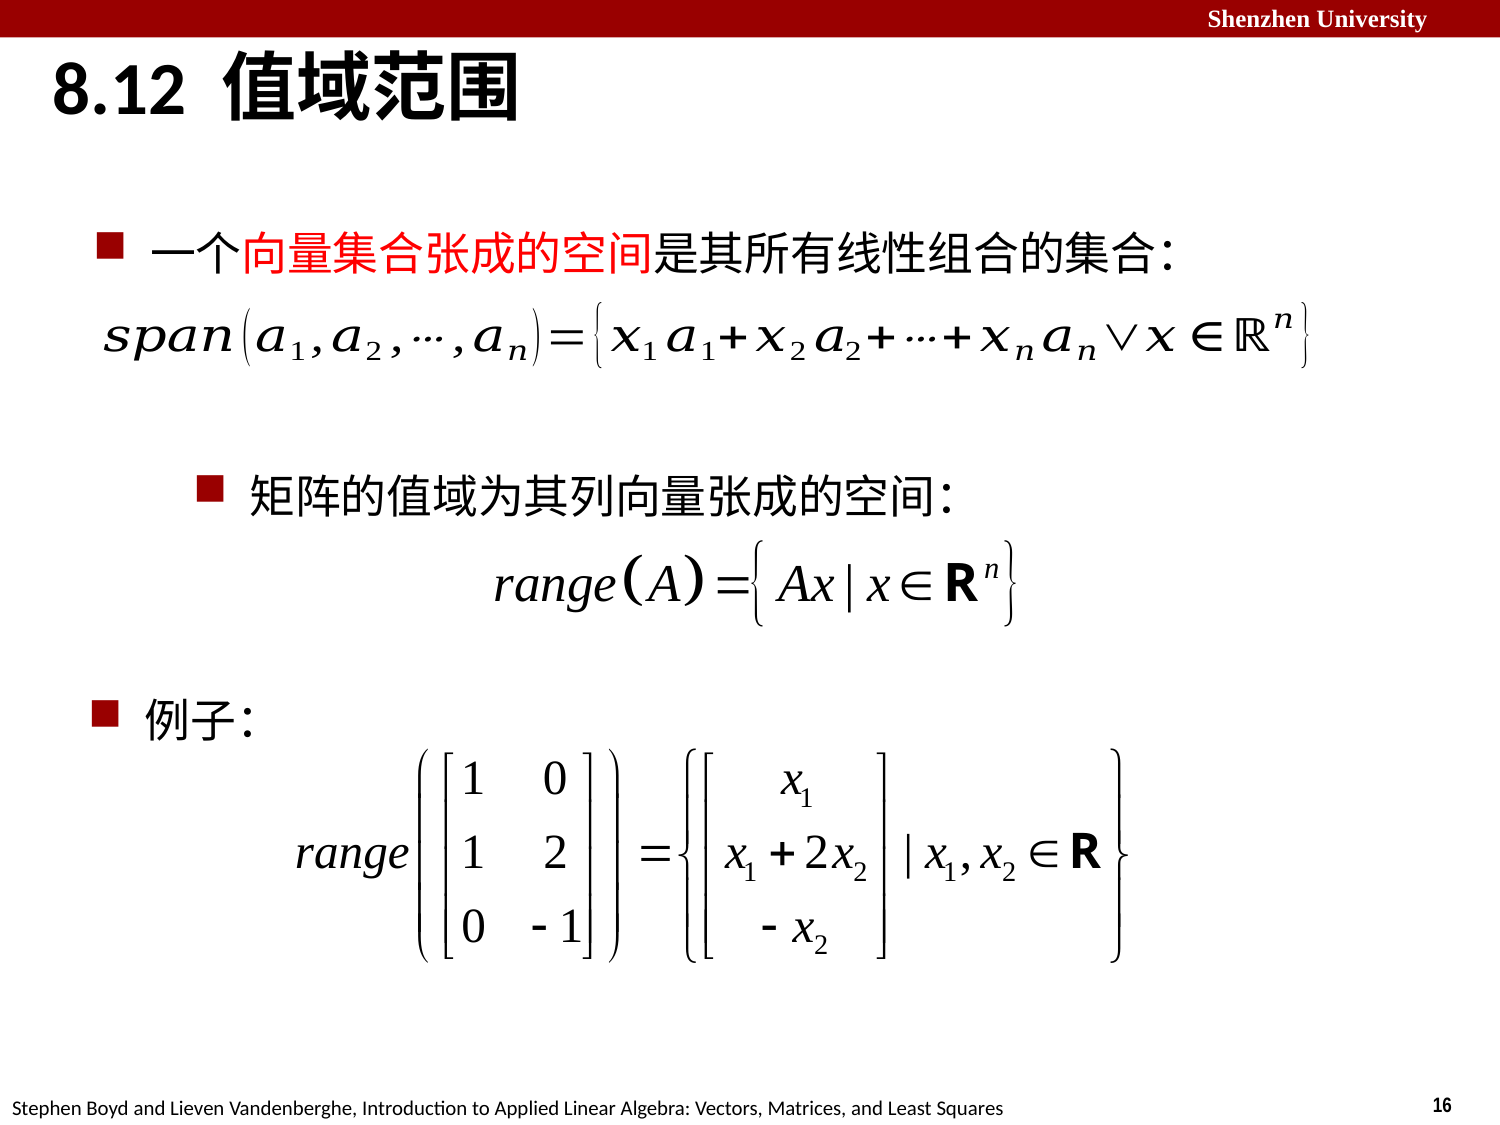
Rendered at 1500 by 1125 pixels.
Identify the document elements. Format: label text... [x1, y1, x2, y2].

text_box 例子： [88, 637, 283, 748]
text_box 一个向量集合张成的空间是其所有线性组合的集合： [93, 169, 1203, 280]
text_box 8.12 值域范围 [37, 37, 1482, 131]
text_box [287, 737, 1140, 976]
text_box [485, 539, 1034, 638]
